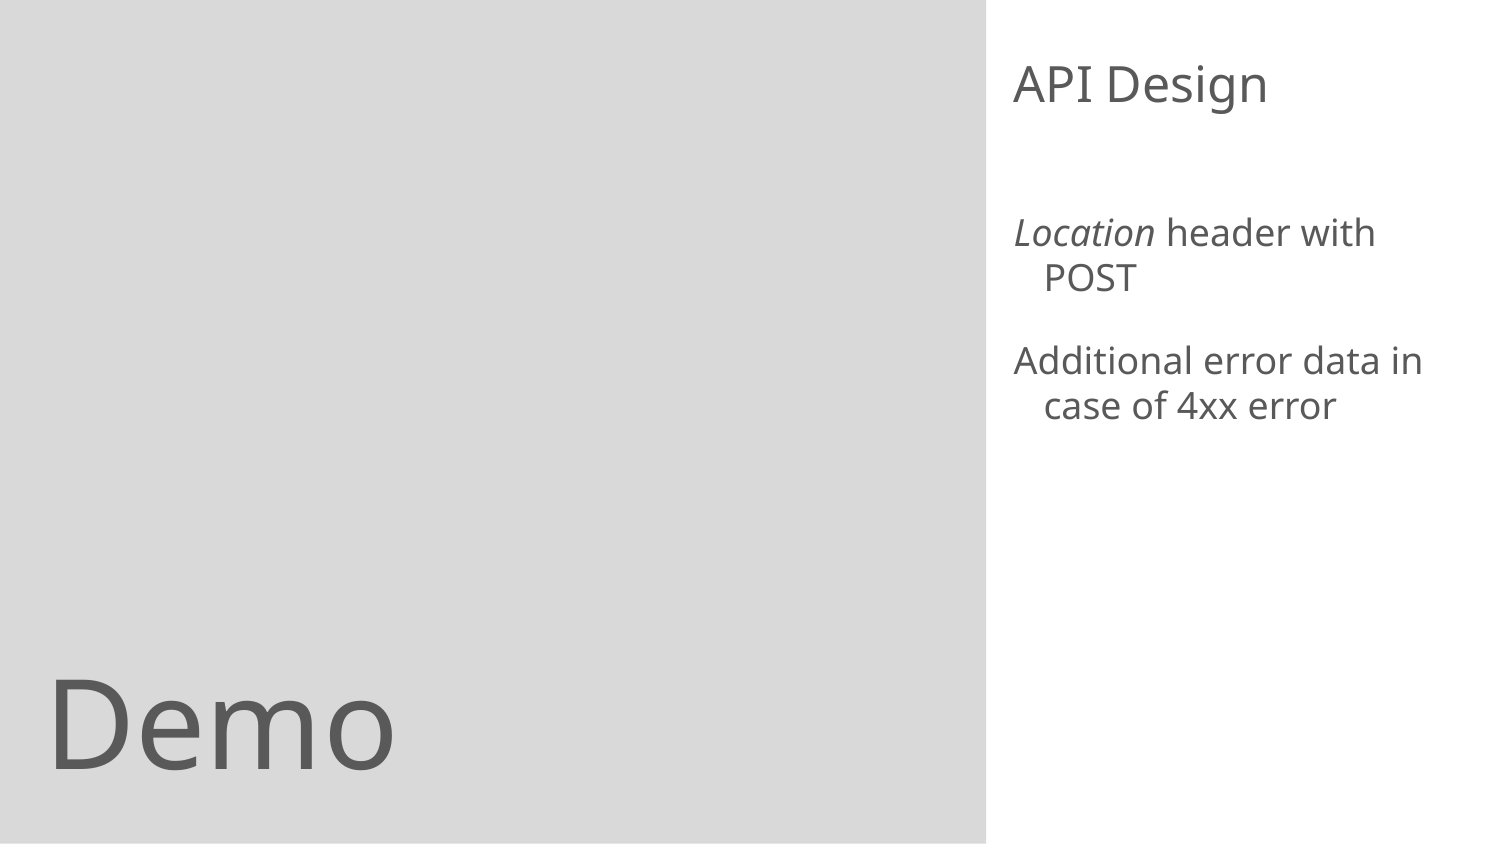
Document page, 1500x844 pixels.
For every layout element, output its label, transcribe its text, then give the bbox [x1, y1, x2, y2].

list Location header with POST Additional error data in case of 4xx error [1013, 209, 1459, 804]
list API Design [1013, 30, 1460, 113]
